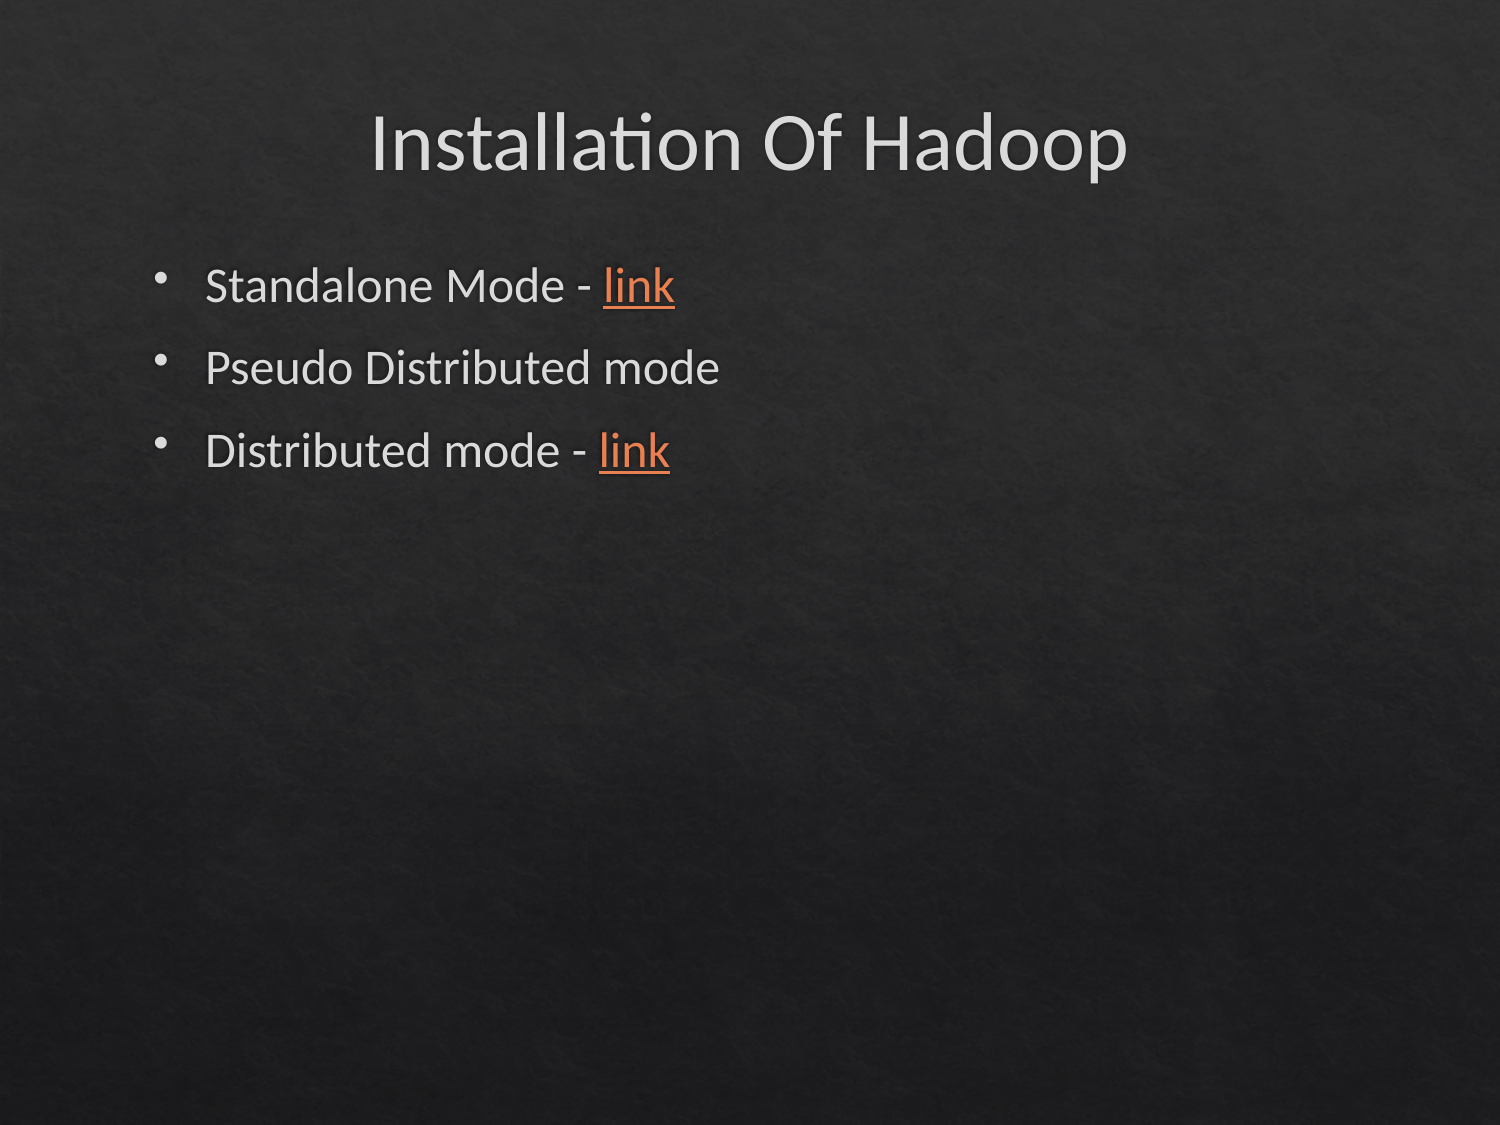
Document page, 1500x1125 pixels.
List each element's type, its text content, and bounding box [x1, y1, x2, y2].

title Installation Of Hadoop [133, 29, 1367, 245]
list Standalone Mode - link Pseudo Distributed mode Distributed mode - link [133, 244, 750, 515]
